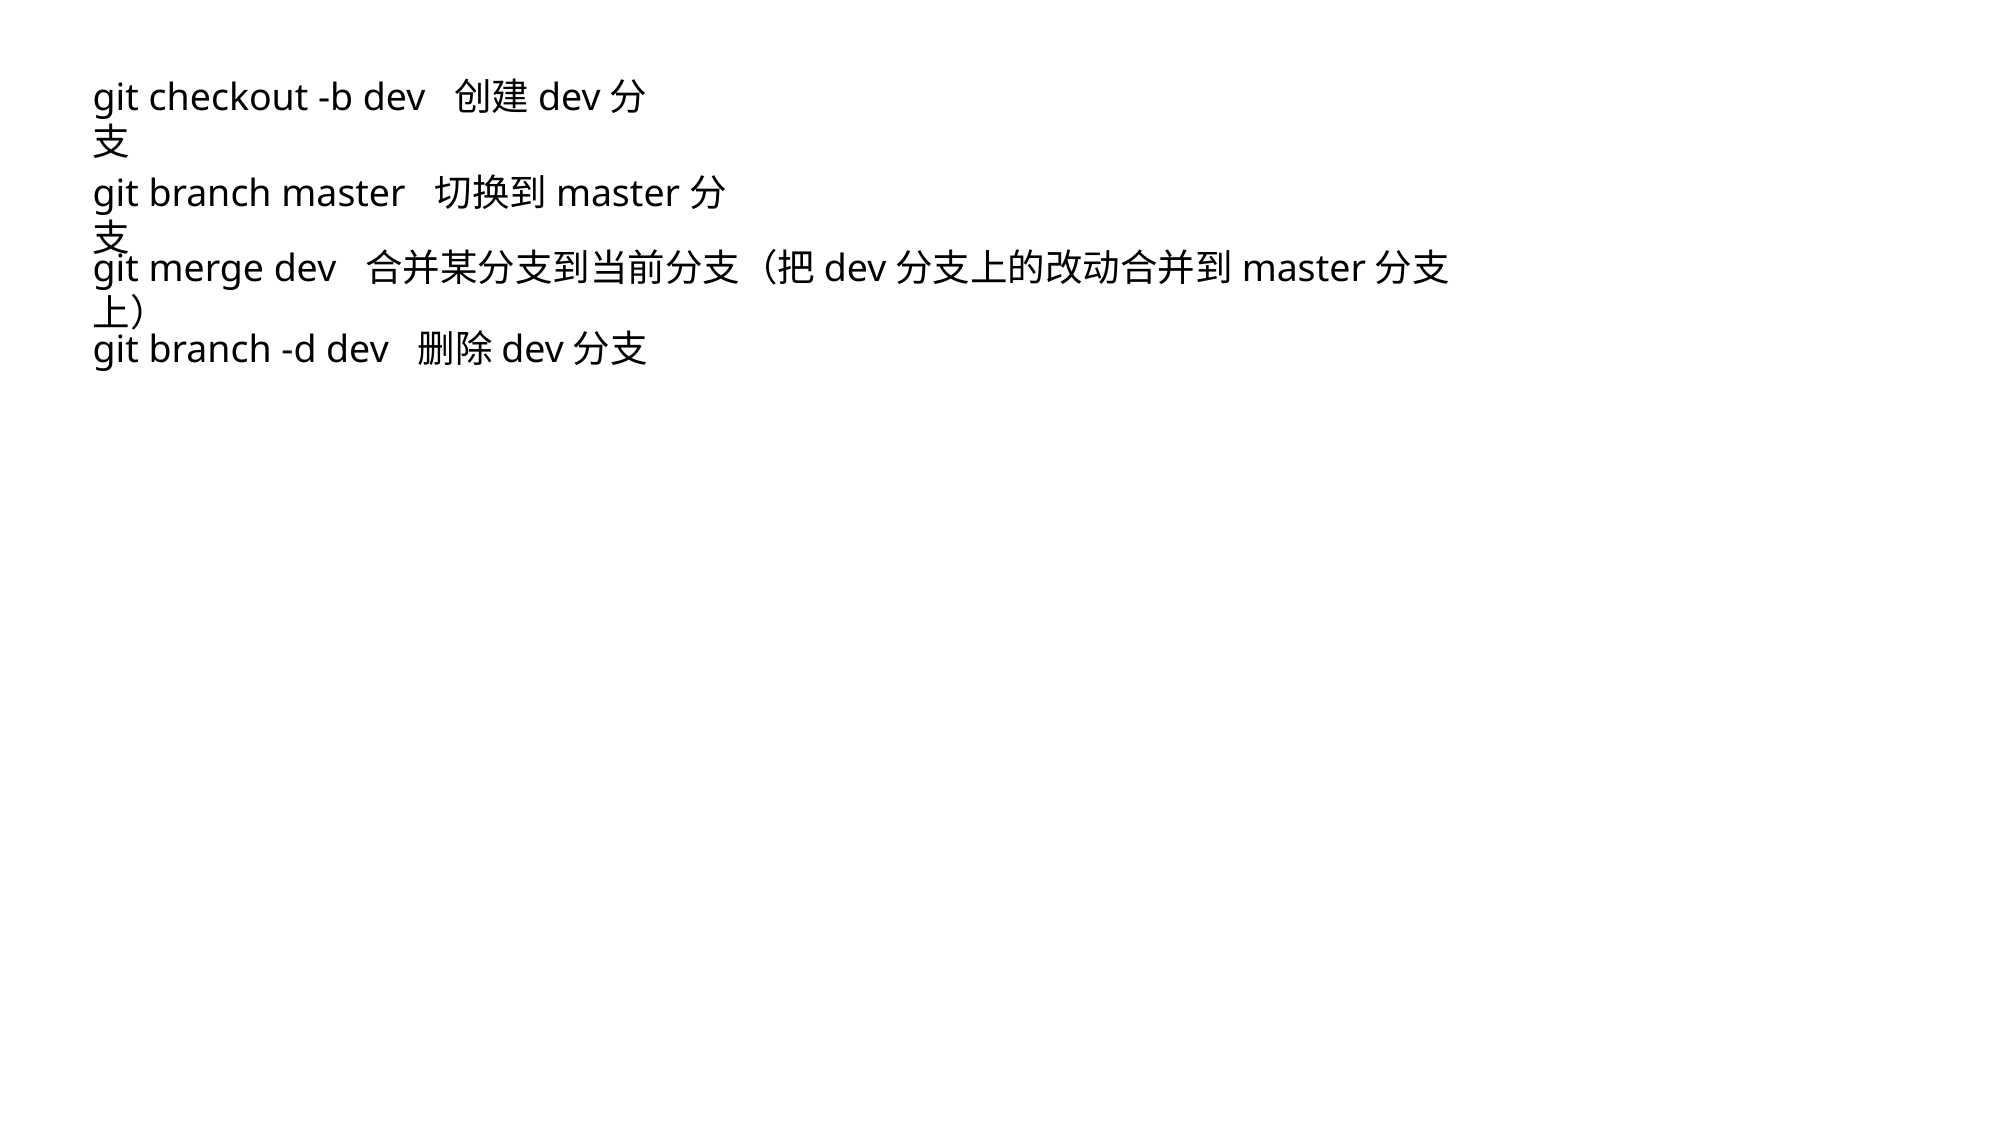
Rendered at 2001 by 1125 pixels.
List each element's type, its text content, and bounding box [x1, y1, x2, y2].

text_box git checkout -b dev 创建dev分支 [77, 65, 684, 170]
text_box git branch -d dev 删除dev分支 [77, 342, 684, 378]
text_box git branch master 切换到master分支 [78, 161, 760, 236]
text_box git merge dev 合并某分支到当前分支（把dev分支上的改动合并到master分支上） [77, 236, 1512, 342]
